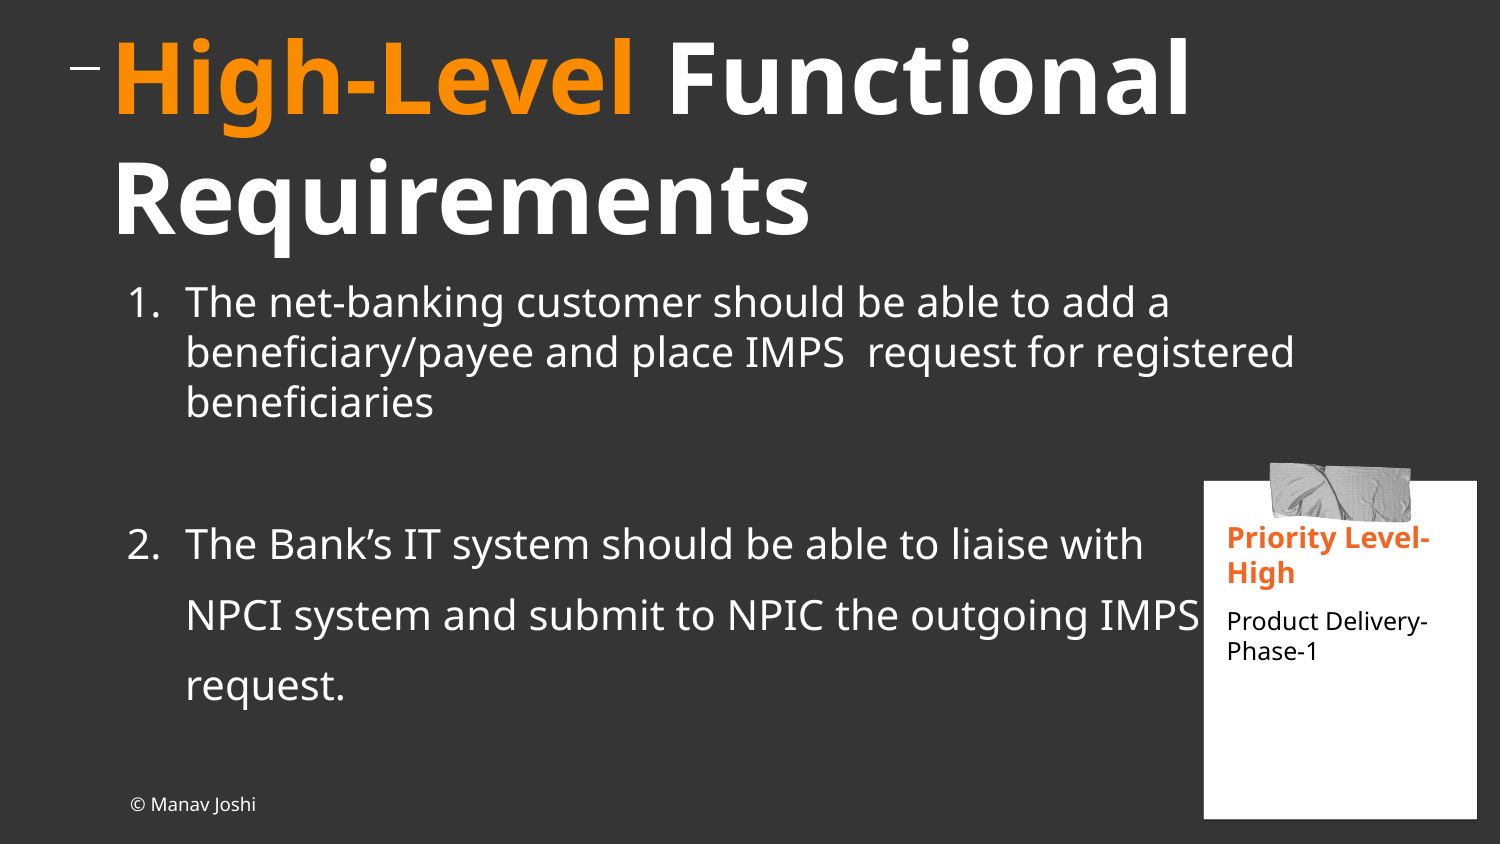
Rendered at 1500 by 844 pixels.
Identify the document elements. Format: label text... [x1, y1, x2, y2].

title High-Level Functional Requirements The net-banking customer should be able to add a beneficiary/payee and place IMPS request for registered beneficiaries The Bank’s IT system should be able to liaise with NPCI system and submit to NPIC the outgoing IMPS request. [95, 0, 1461, 775]
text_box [1192, 461, 1488, 834]
